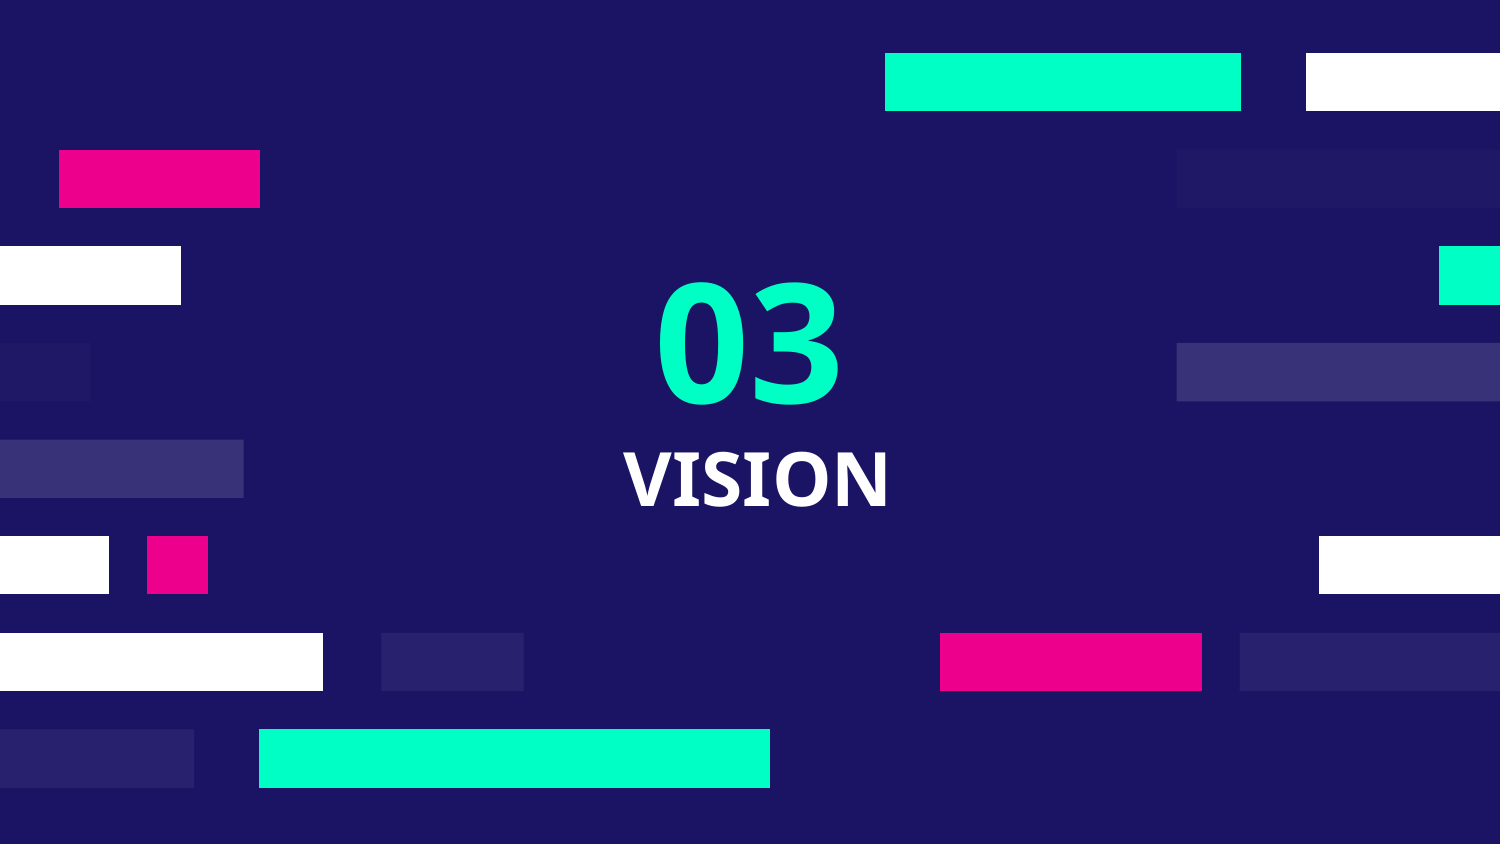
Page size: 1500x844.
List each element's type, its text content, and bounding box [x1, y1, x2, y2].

title 03 [58, 356, 1441, 437]
title VISION [608, 484, 1500, 558]
